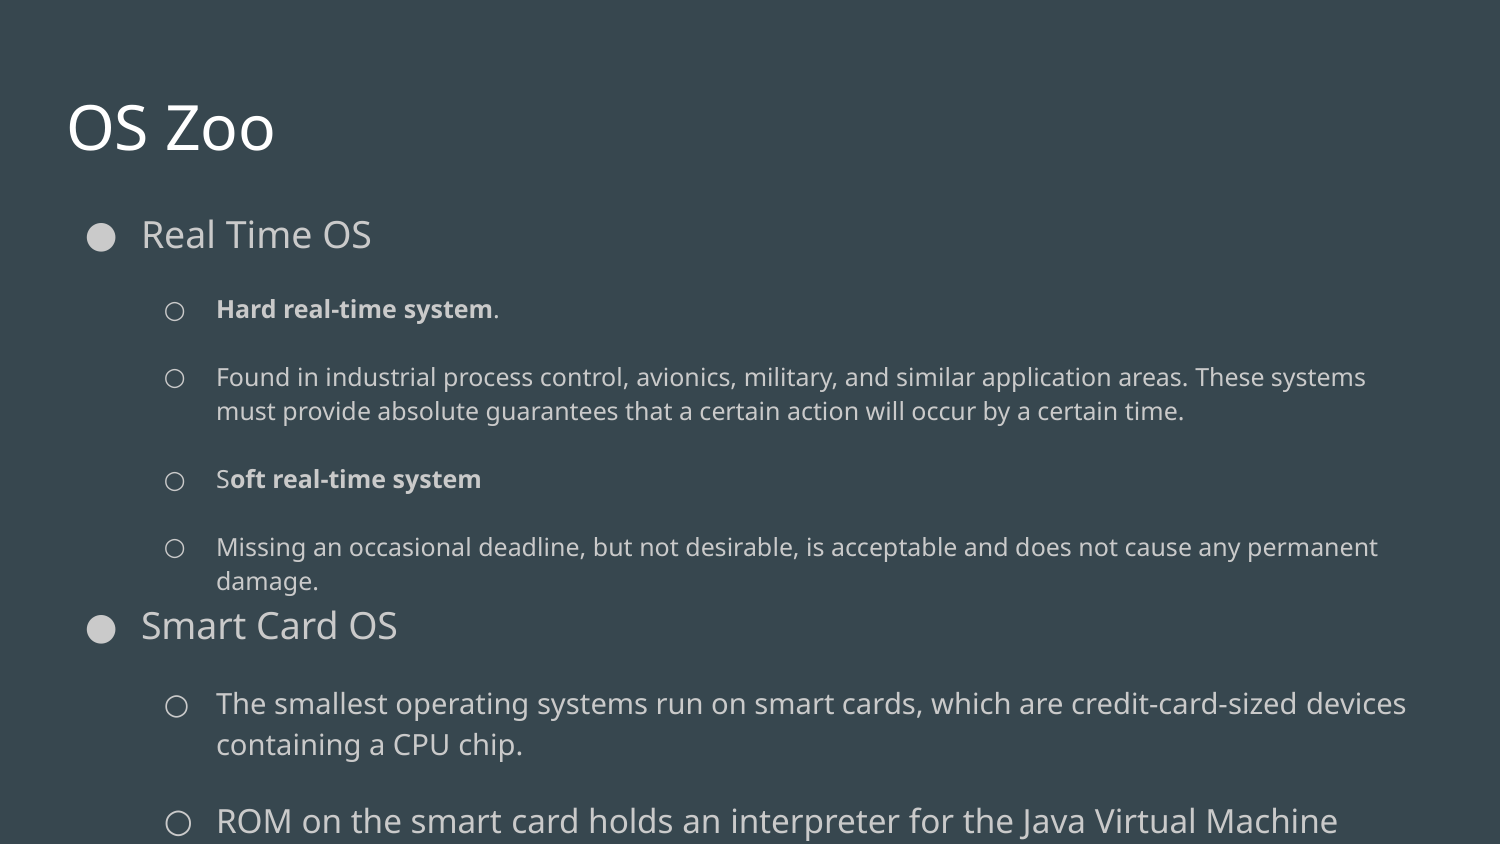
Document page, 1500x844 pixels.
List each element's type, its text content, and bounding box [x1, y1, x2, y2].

list Real Time OS Hard real-time system. Found in industrial process control, avionics, military, and similar application areas. These systems must provide absolute guarantees that a certain action will occur by a certain time. Soft real-time system Missing an occasional deadline, but not desirable, is acceptable and does not cause any permanent damage. Smart Card OS The smallest operating systems run on smart cards, which are credit-card-sized devices containing a CPU chip. ROM on the smart card holds an interpreter for the Java Virtual Machine (JVM). [51, 189, 1449, 750]
title OS Zoo [51, 72, 1449, 167]
